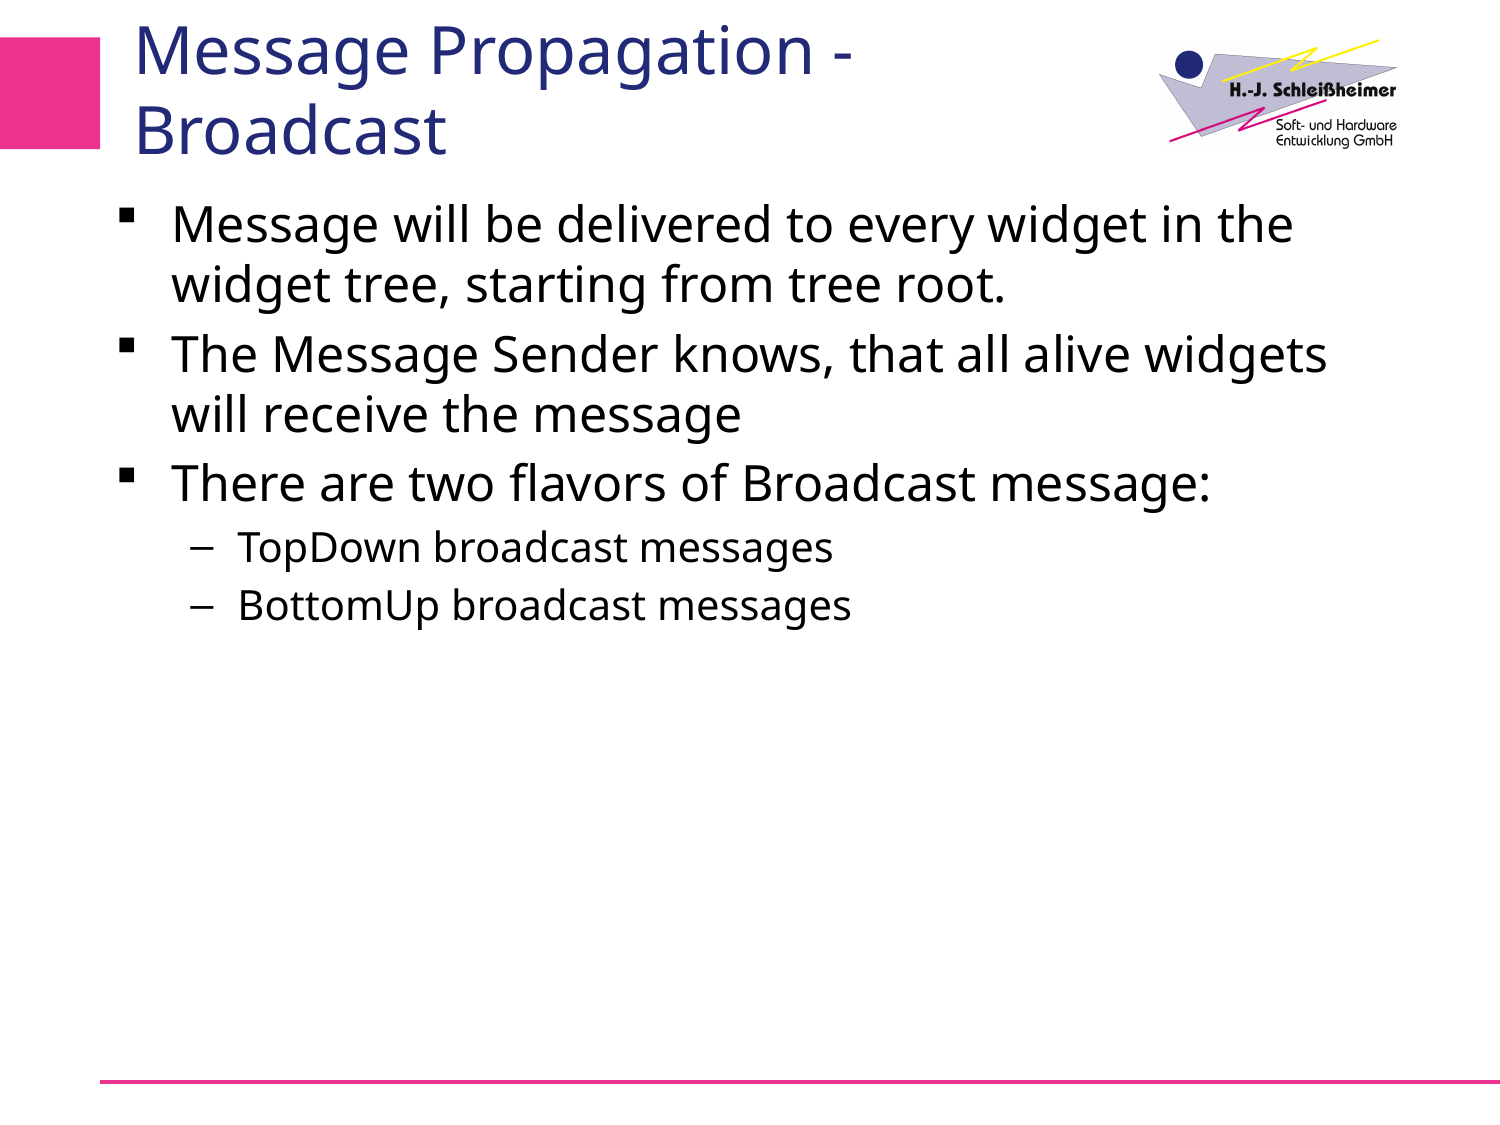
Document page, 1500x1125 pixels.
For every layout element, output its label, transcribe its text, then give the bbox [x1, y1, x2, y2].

title Message Propagation - Broadcast [133, 23, 1152, 152]
picture [1159, 39, 1397, 149]
list Message will be delivered to every widget in the widget tree, starting from tree root. The Message Sender knows, that all alive widgets will receive the message There are two flavors of Broadcast message: TopDown broadcast messages BottomUp broadcast messages [100, 184, 1400, 1047]
